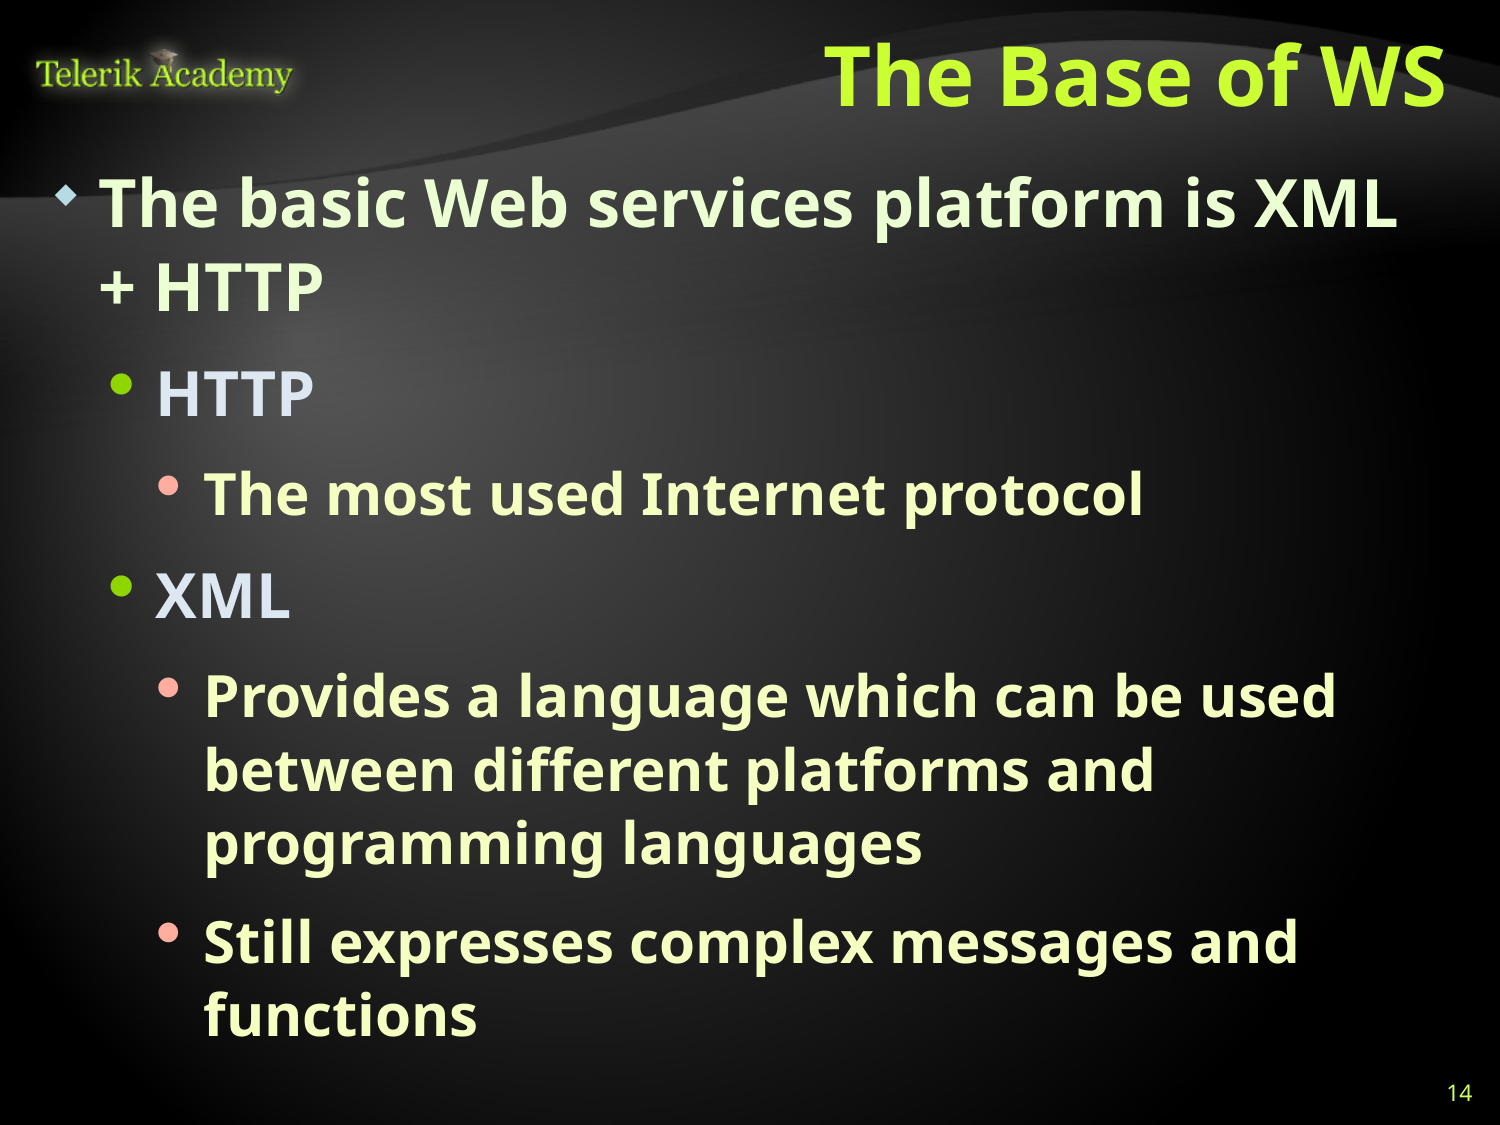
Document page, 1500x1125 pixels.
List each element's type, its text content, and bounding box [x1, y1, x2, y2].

list The basic Web services platform is XML + HTTP HTTP The most used Internet protocol XML Provides a language which can be used between different platforms and programming languages Still expresses complex messages and functions [37, 149, 1463, 1100]
picture [0, 0, 1500, 1125]
title The Base of WS [300, 12, 1463, 149]
slide_number 14 [1412, 1074, 1488, 1113]
